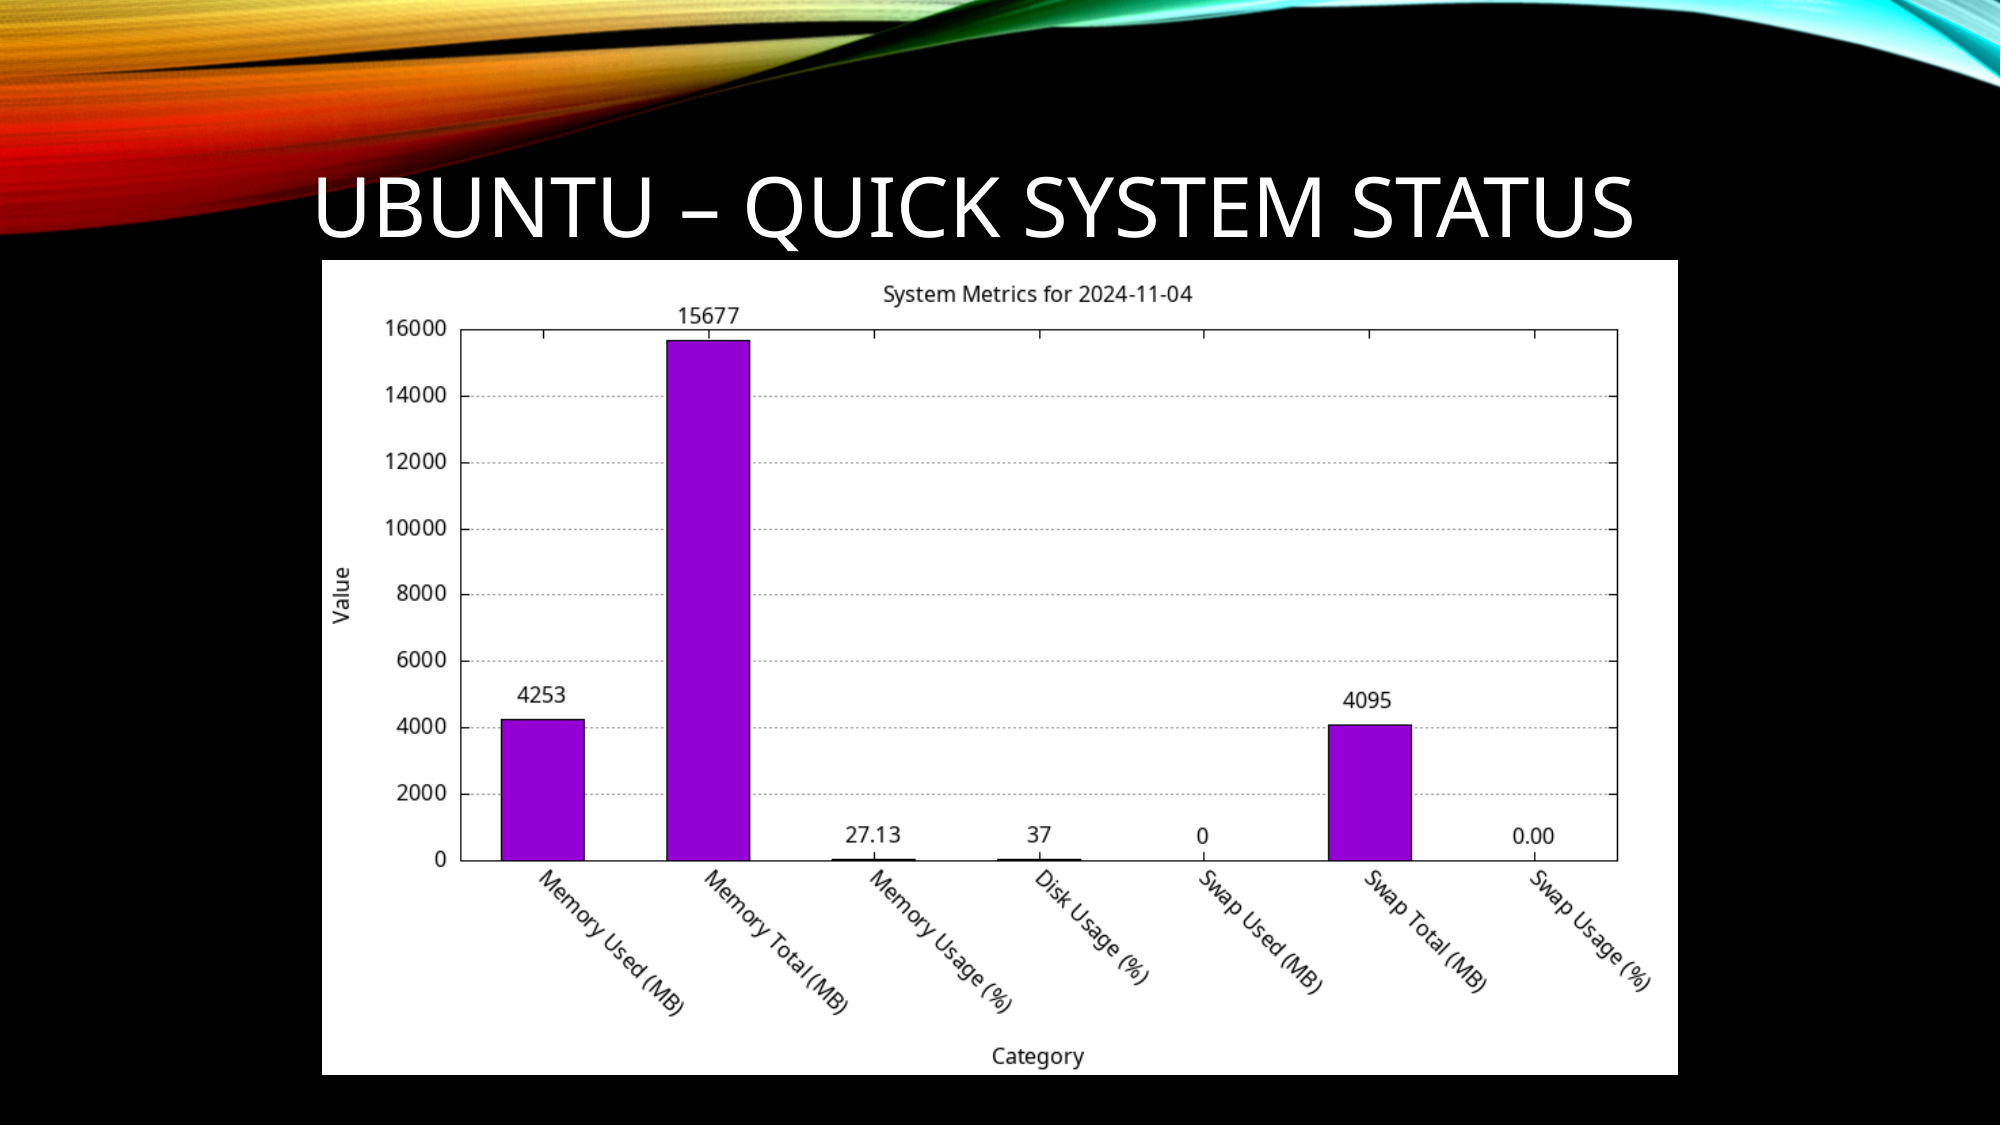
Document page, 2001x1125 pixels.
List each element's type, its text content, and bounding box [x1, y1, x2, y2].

title Ubuntu – quick system status [239, 104, 1652, 318]
picture [0, 0, 2000, 237]
picture [321, 260, 1678, 1075]
